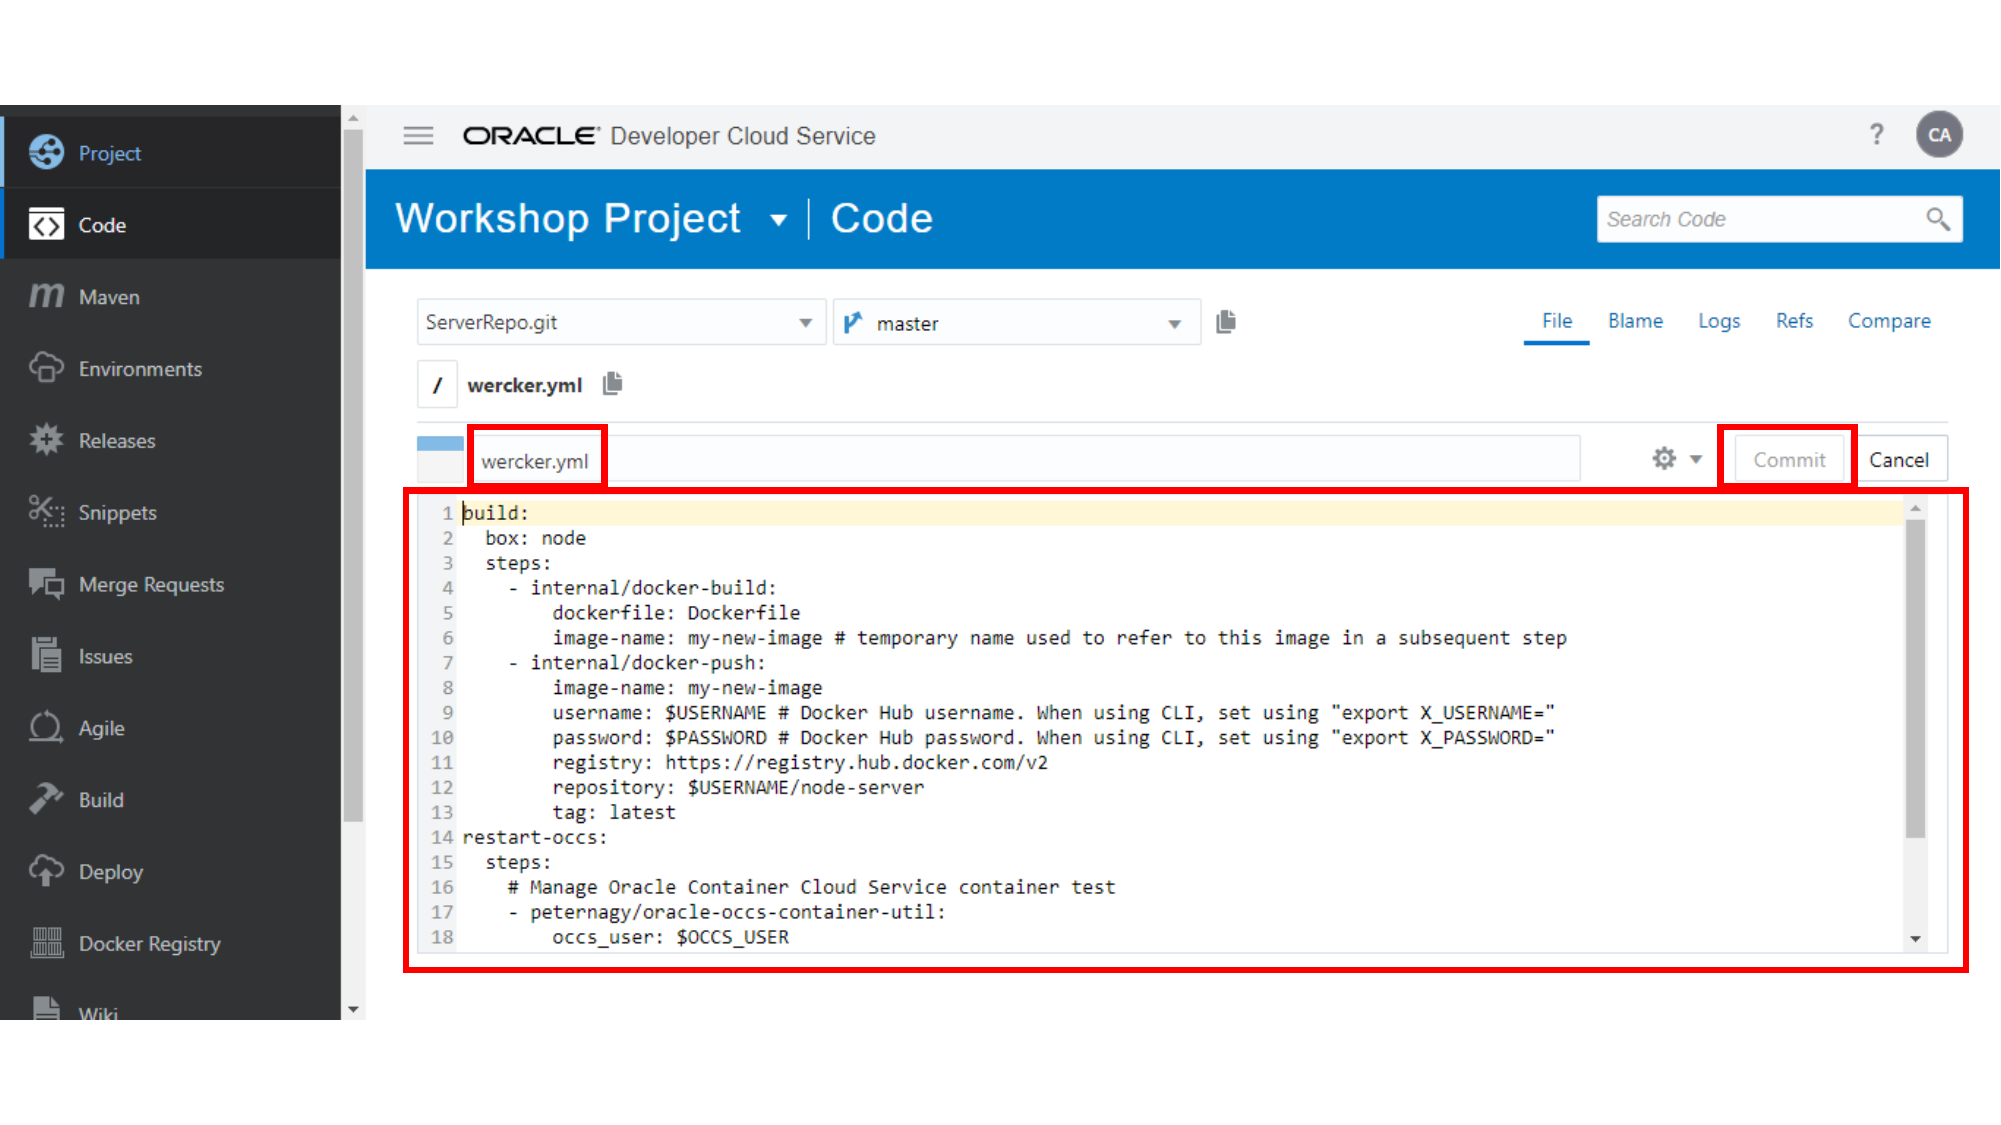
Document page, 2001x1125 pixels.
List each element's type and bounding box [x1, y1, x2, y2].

picture [0, 105, 2000, 1020]
